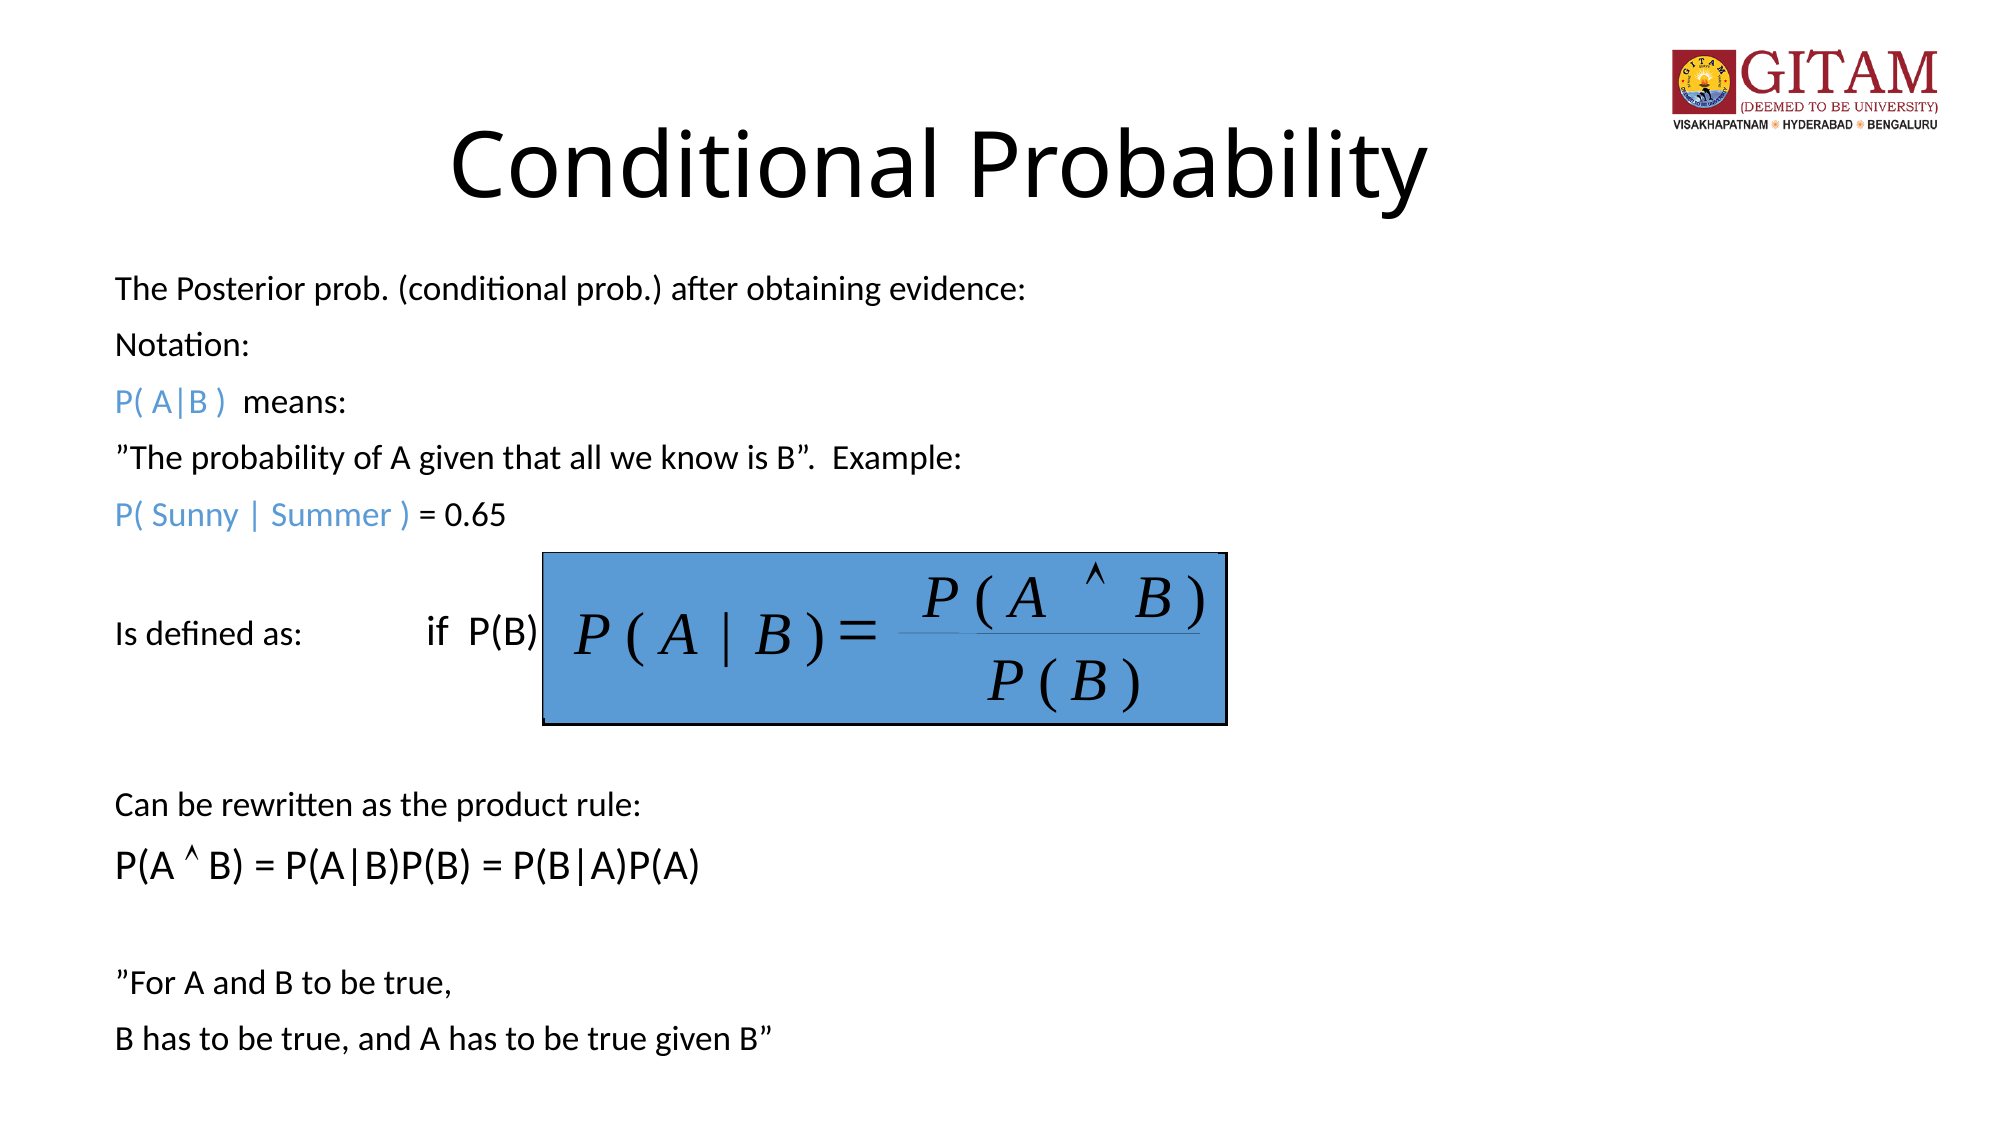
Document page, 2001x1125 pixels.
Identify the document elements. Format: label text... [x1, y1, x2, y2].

list The Posterior prob. (conditional prob.) after obtaining evidence: Notation: P( A|B ) means: ”The probability of A given that all we know is B”. Example: P( Sunny | Summer ) = 0.65 Is defined as: if P(B)  0 Can be rewritten as the product rule: P(A  B) = P(A|B)P(B) = P(B|A)P(A) ”For A and B to be true, B has to be true, and A has to be true given B” [99, 262, 1898, 1071]
picture [1666, 44, 1943, 135]
title Conditional Probability [433, 42, 1934, 293]
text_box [543, 550, 1227, 725]
